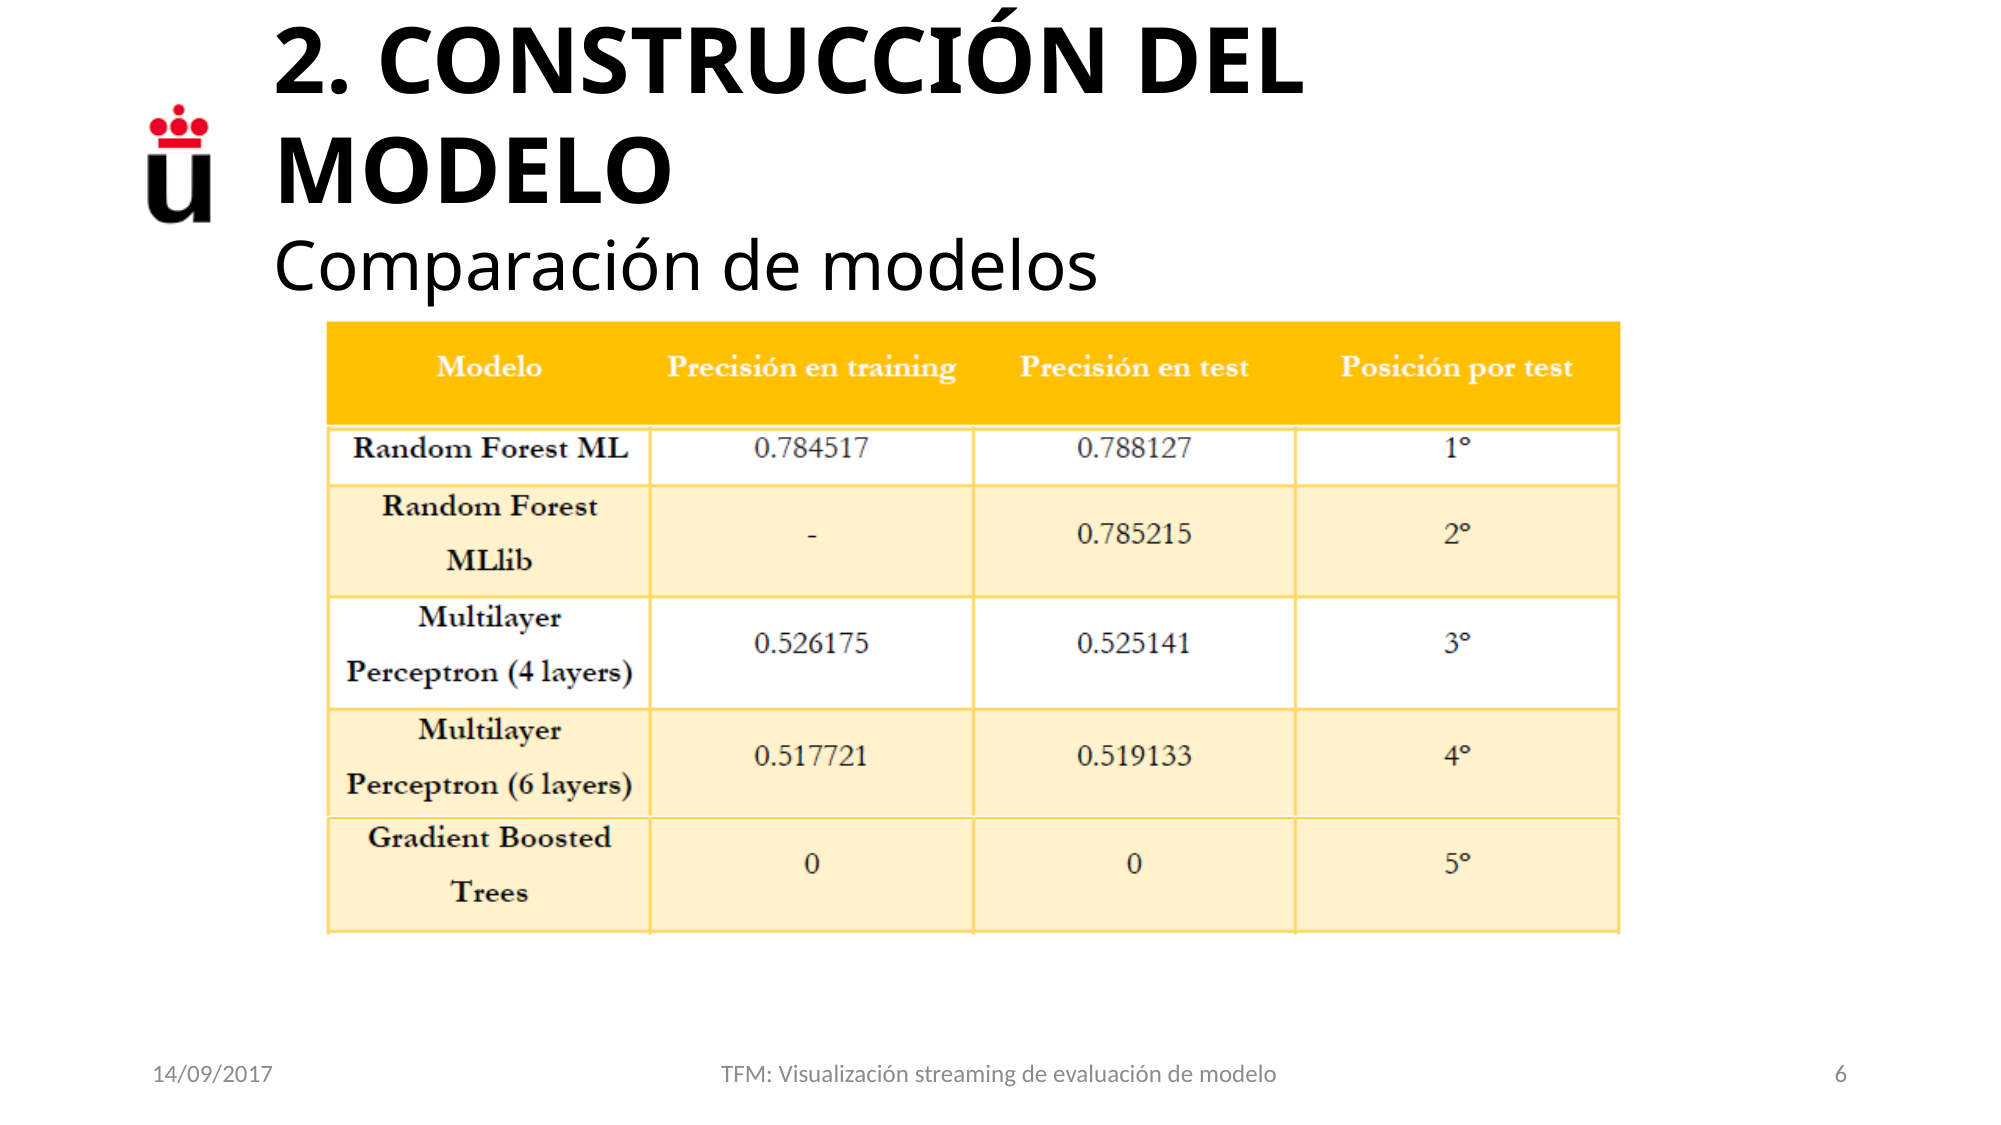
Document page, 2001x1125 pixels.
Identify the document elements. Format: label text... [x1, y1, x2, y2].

text_box TFM: Visualización streaming de evaluación de modelo [662, 1042, 1338, 1103]
picture [312, 314, 1680, 978]
text_box 14/09/2017 [137, 1042, 588, 1103]
text_box <number> [1412, 1042, 1863, 1103]
picture [110, 95, 253, 237]
text_box 2. CONSTRUCCIÓN DEL MODELO Comparación de modelos [258, 67, 1716, 285]
